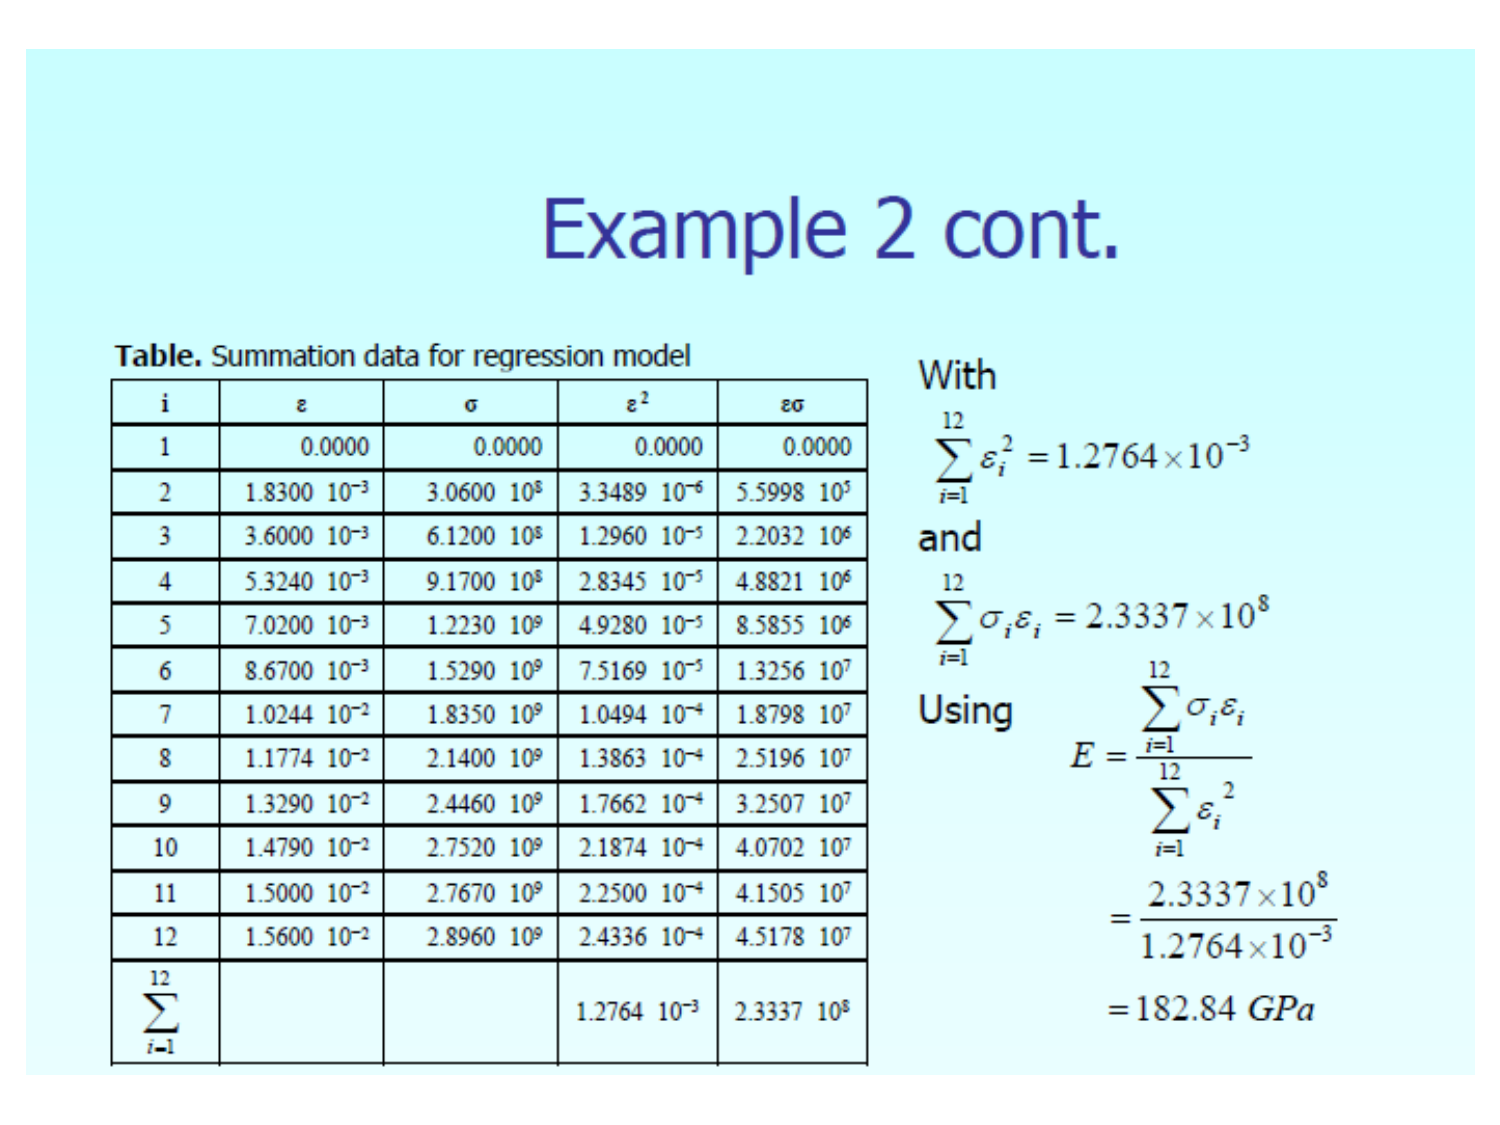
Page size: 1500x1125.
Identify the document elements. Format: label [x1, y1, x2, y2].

picture [26, 49, 1476, 1076]
